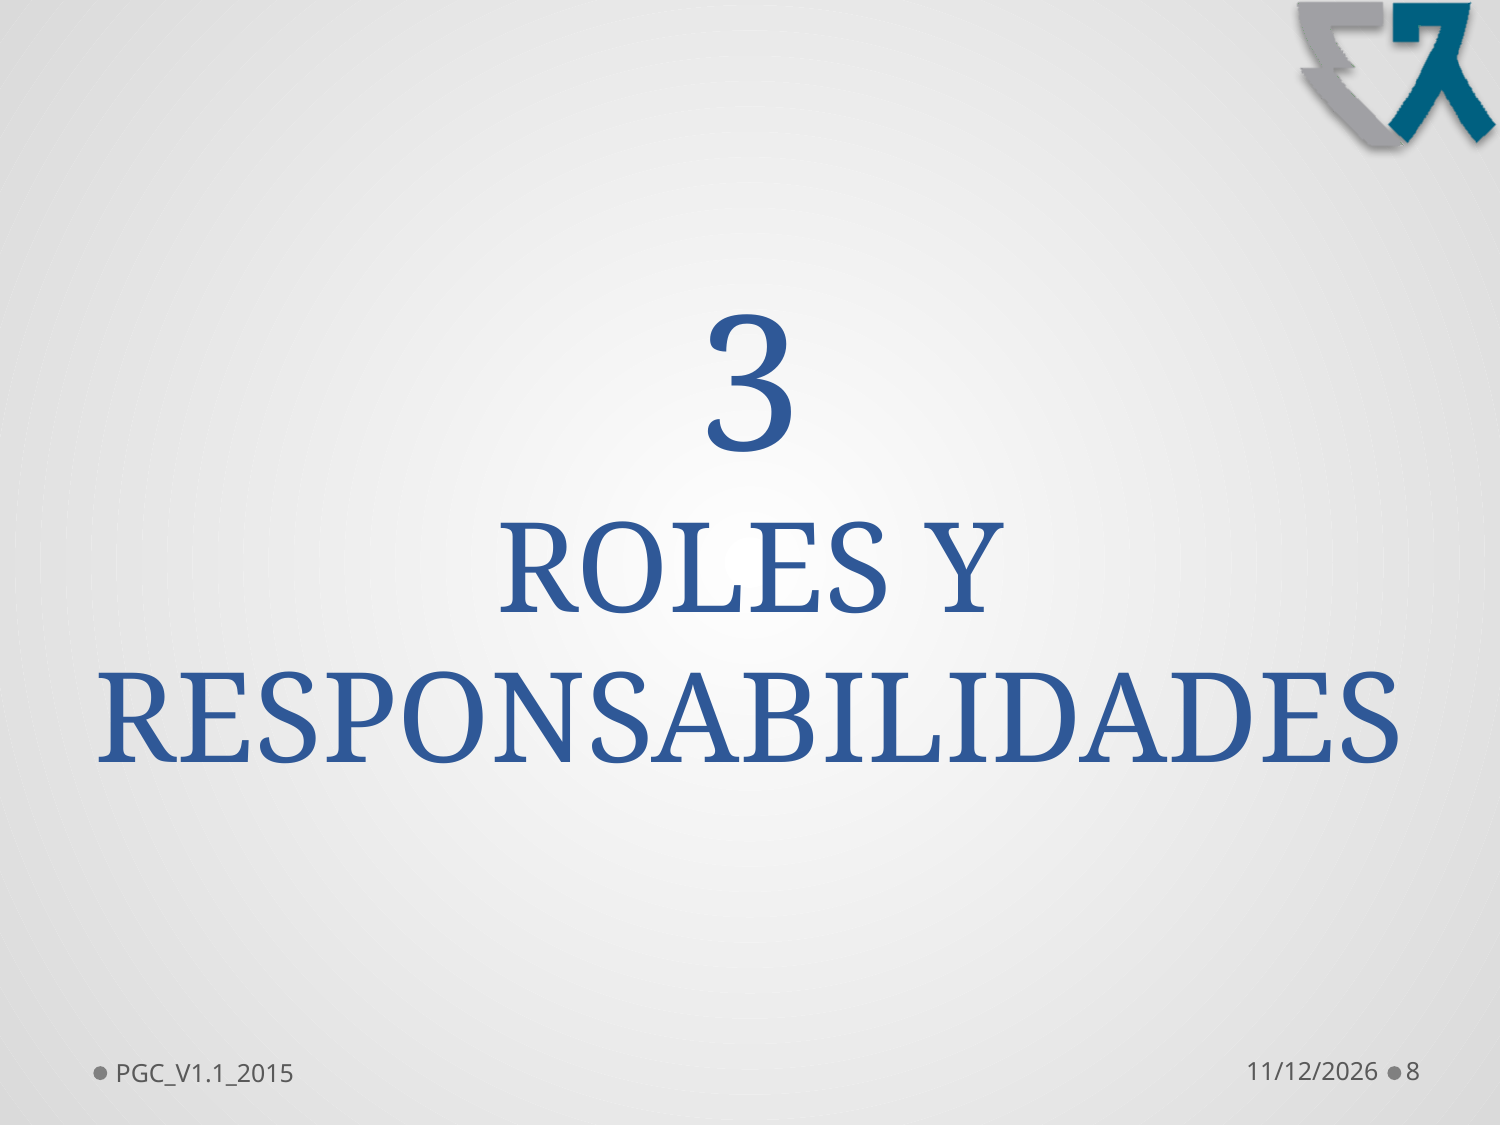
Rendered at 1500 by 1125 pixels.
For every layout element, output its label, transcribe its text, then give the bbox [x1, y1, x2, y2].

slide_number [1043, 1042, 1386, 1103]
footer PGC_V1.1_2015 [108, 1042, 703, 1103]
subtitle 3 ROLES Y RESPONSABILIDADES [0, 255, 1500, 823]
picture [1292, 0, 1500, 150]
slide_number 8 [1401, 1042, 1494, 1103]
